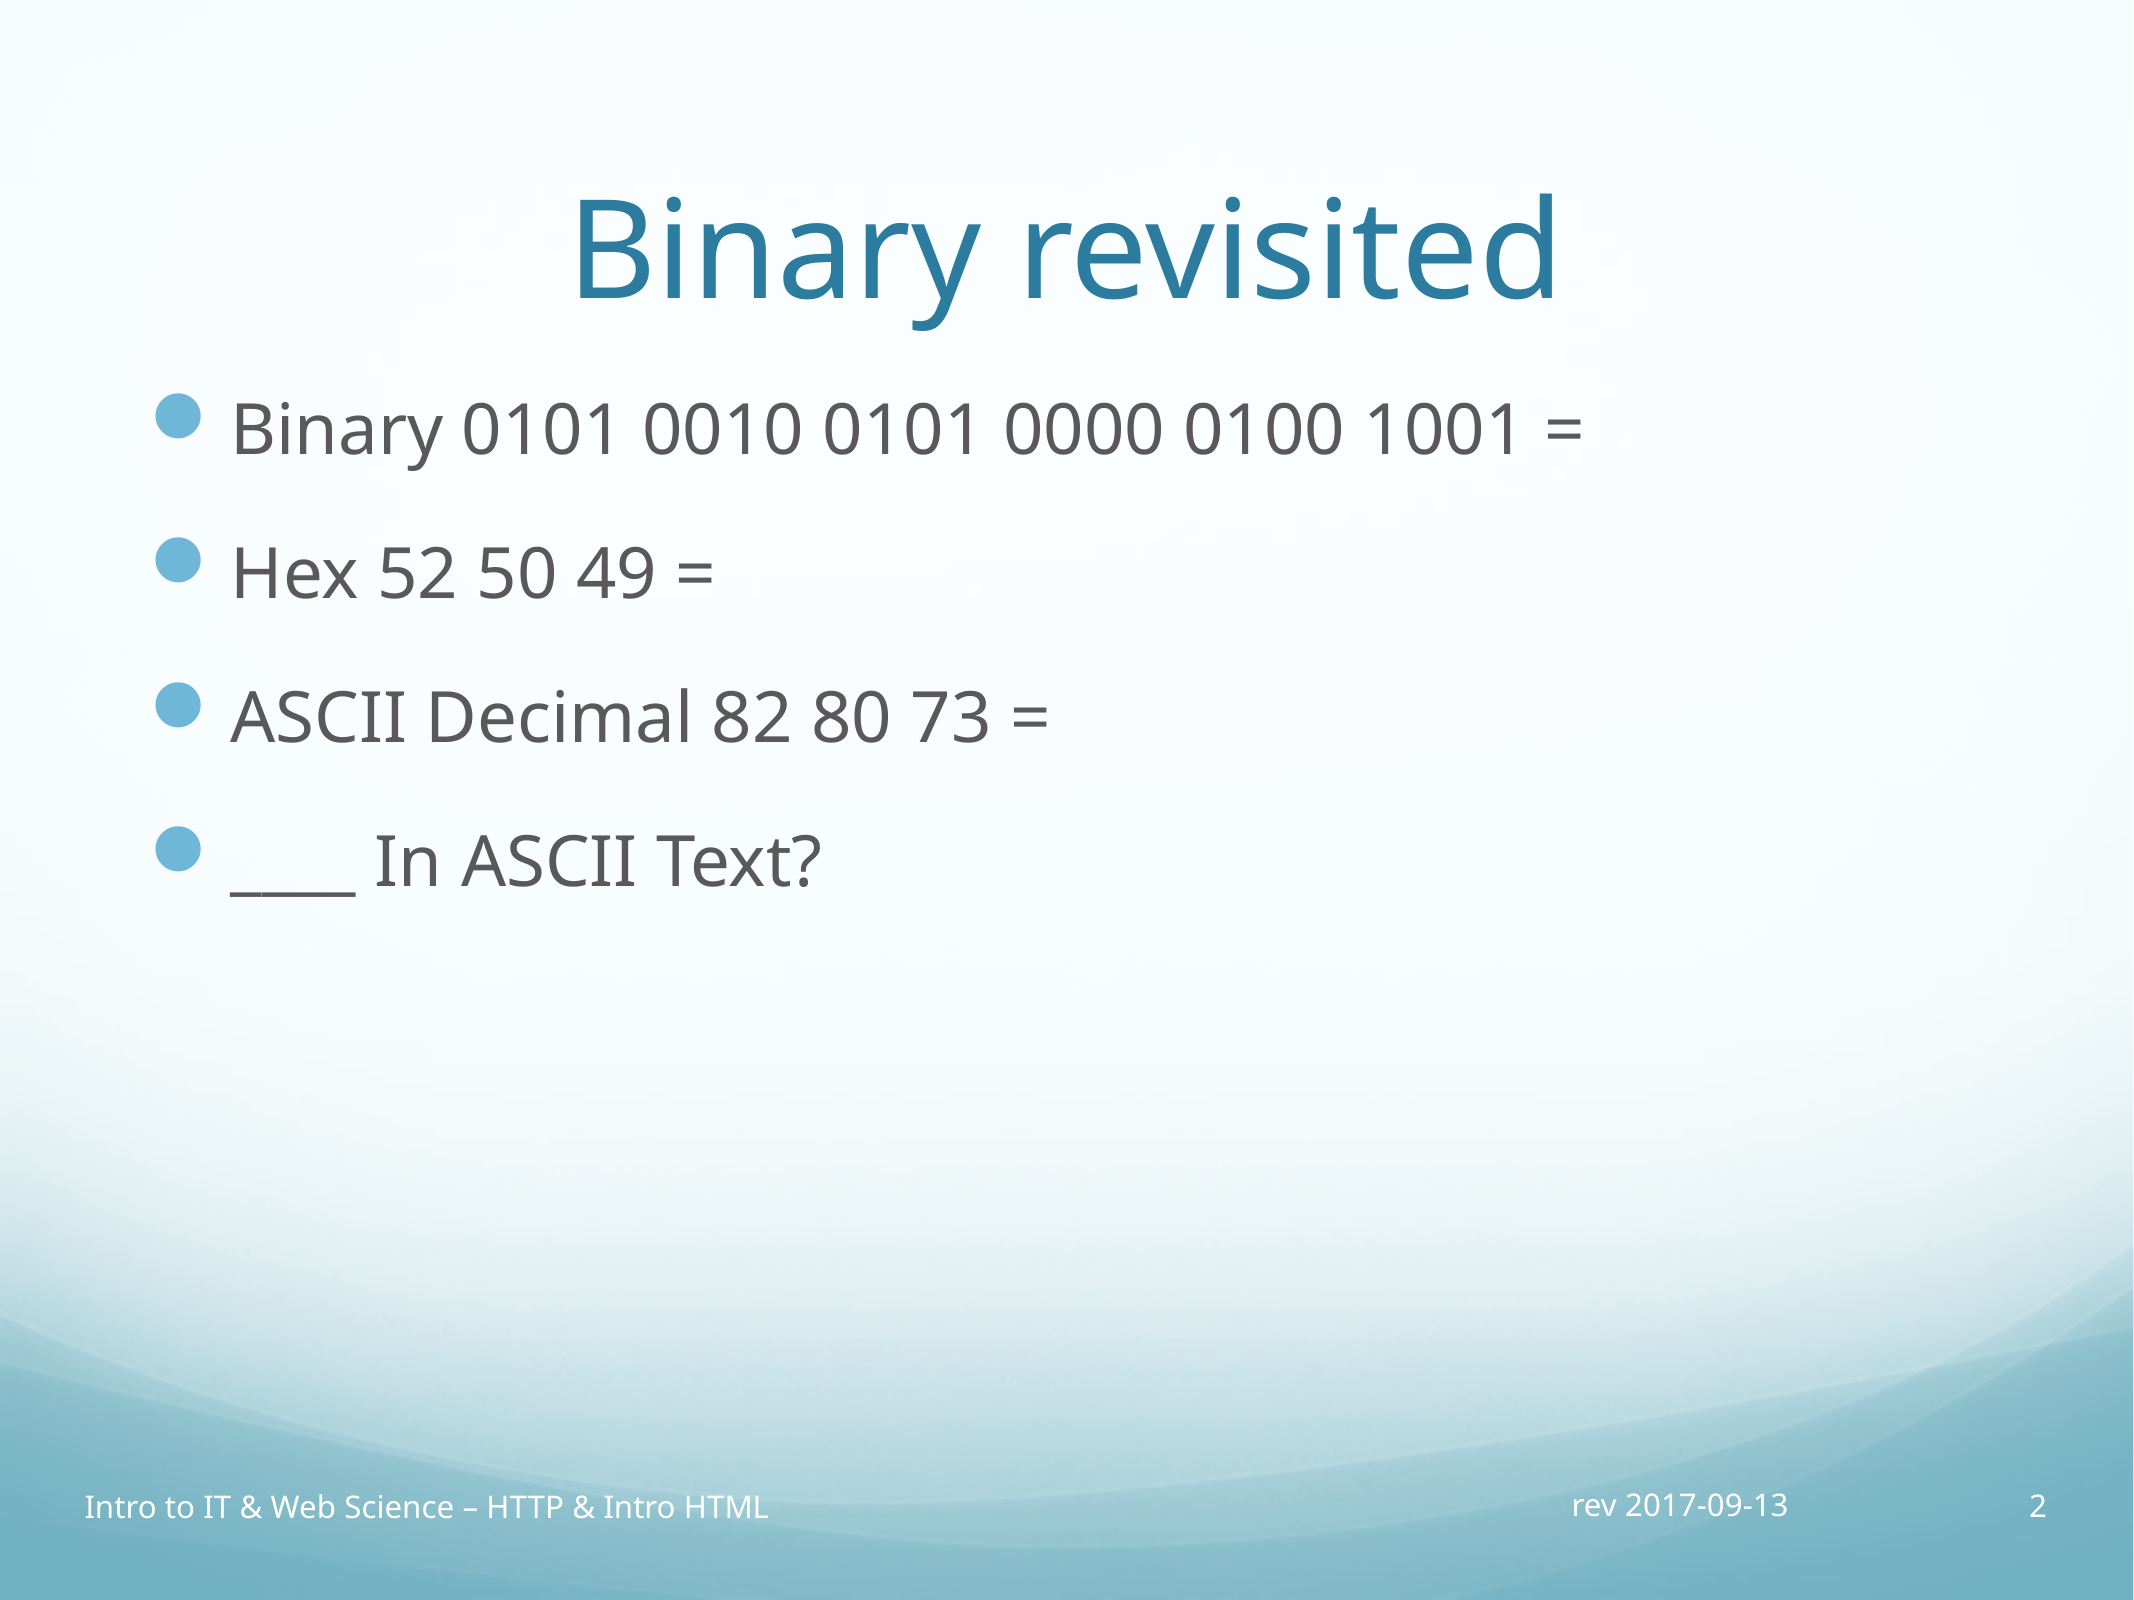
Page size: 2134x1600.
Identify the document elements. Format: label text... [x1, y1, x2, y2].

list Binary 0101 0010 0101 0000 0100 1001 = Hex 52 50 49 = ASCII Decimal 82 80 73 = ____ In ASCII Text? [127, 373, 2005, 1387]
title Binary revisited [127, 24, 2005, 338]
